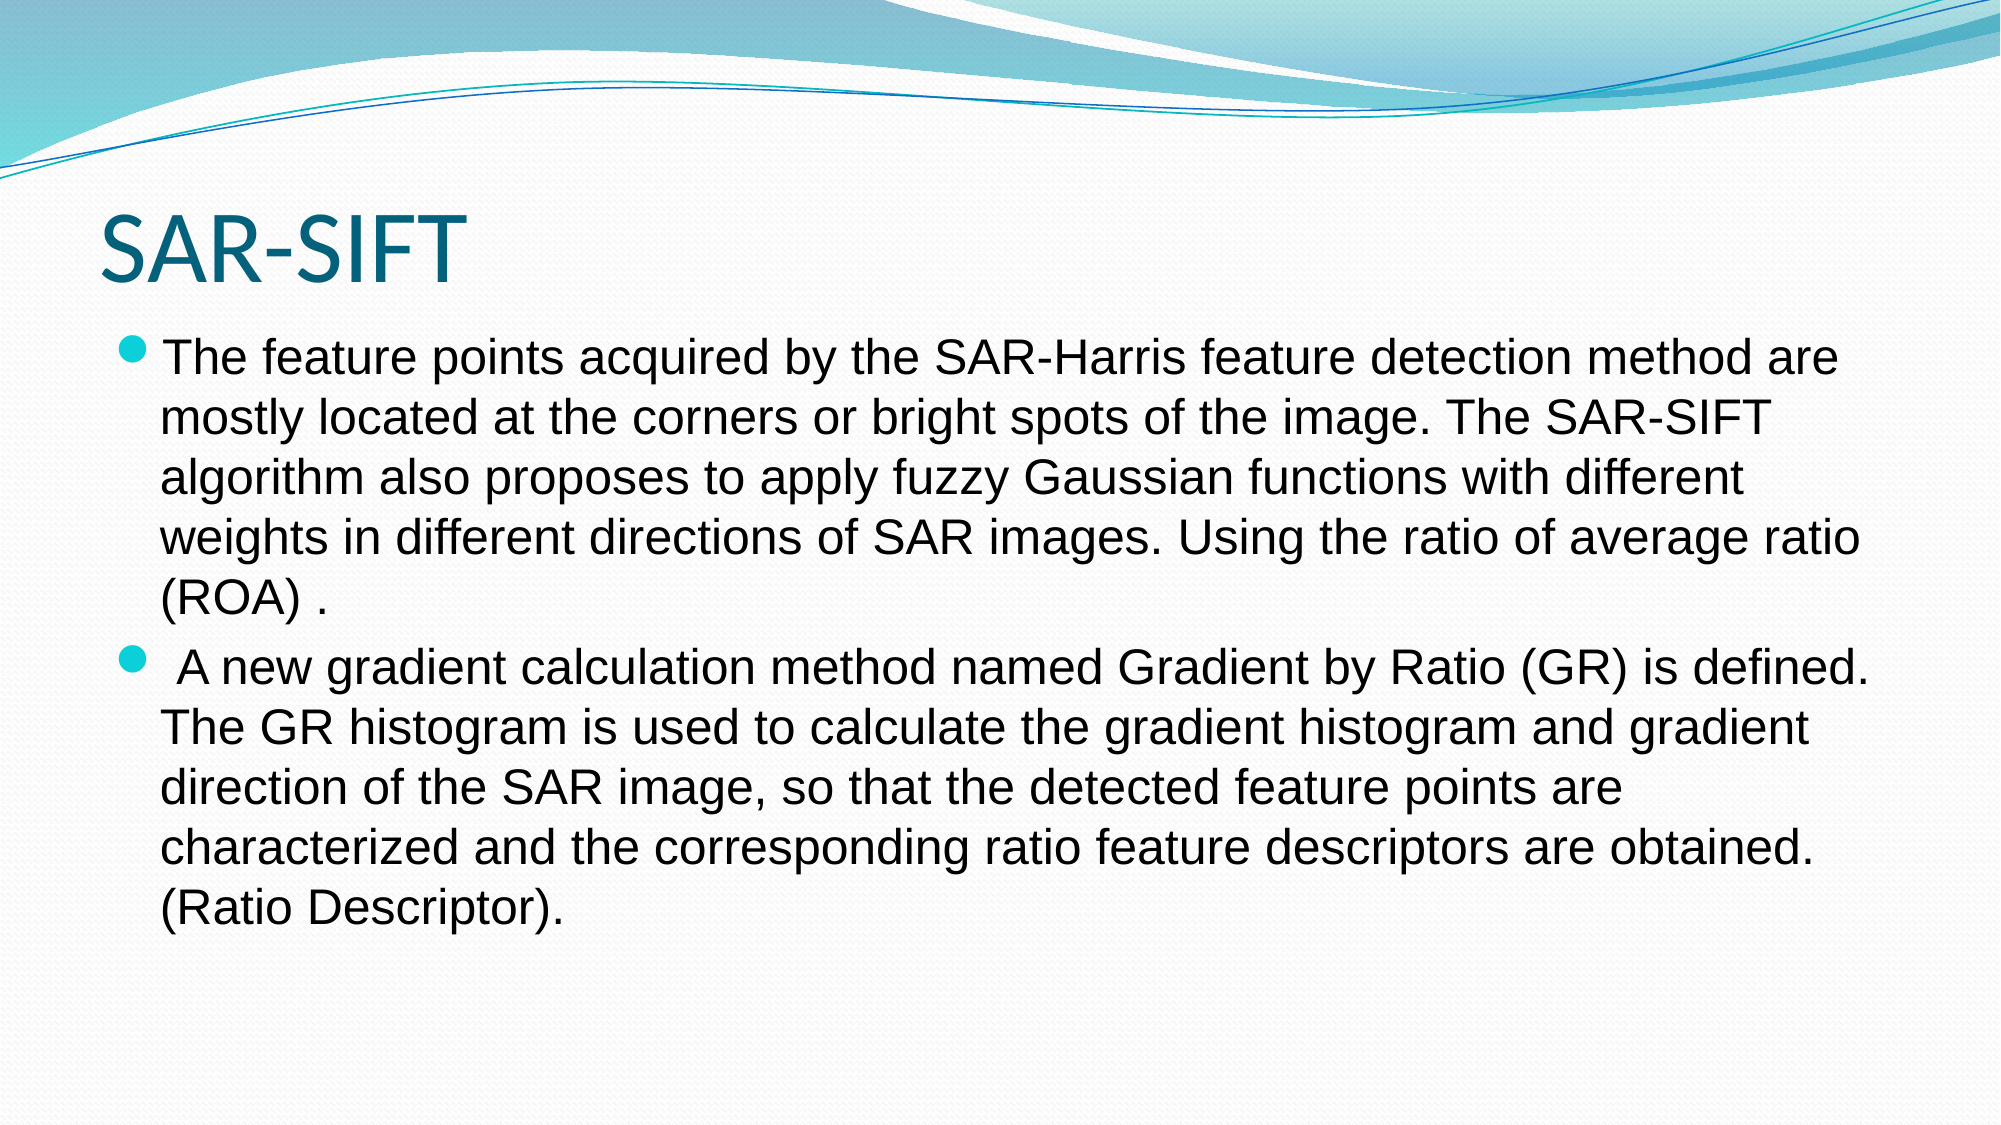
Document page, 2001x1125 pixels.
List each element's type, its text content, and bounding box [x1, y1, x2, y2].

list The feature points acquired by the SAR-Harris feature detection method are mostly located at the corners or bright spots of the image. The SAR-SIFT algorithm also proposes to apply fuzzy Gaussian functions with different weights in different directions of SAR images. Using the ratio of average ratio (ROA) . A new gradient calculation method named Gradient by Ratio (GR) is defined. The GR histogram is used to calculate the gradient histogram and gradient direction of the SAR image, so that the detected feature points are characterized and the corresponding ratio feature descriptors are obtained. (Ratio Descriptor). [99, 317, 1900, 1038]
title SAR-SIFT [99, 115, 1900, 303]
